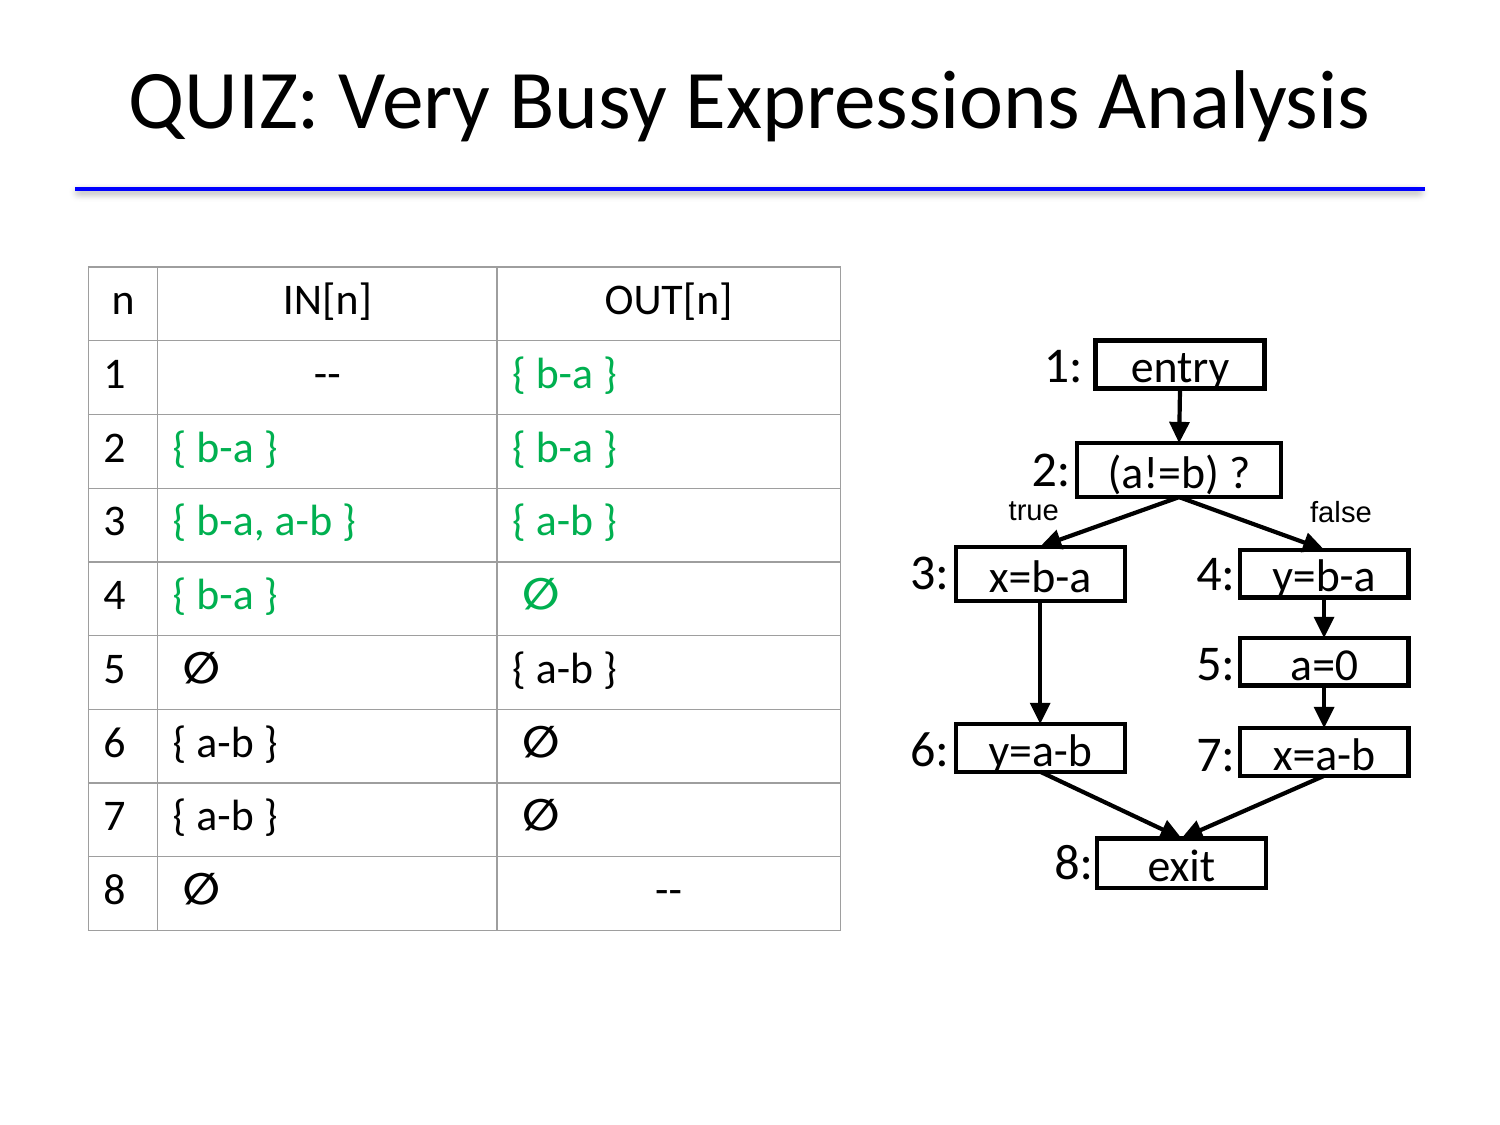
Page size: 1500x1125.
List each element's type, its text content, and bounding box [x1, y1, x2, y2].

table_cell ∅ [498, 710, 840, 782]
table_cell ∅ [158, 636, 496, 709]
table_cell 4 [89, 563, 157, 635]
table_cell 5 [89, 636, 157, 709]
text_box exit [1122, 846, 1266, 888]
table_cell 1 [89, 341, 157, 414]
table_cell 2 [89, 415, 157, 488]
table_cell ∅ [498, 784, 840, 856]
table_cell 8 [89, 857, 157, 930]
table_cell 6 [89, 710, 157, 782]
table_header n [89, 268, 157, 340]
title QUIZ: Very Busy Expressions Analysis [75, 1, 1425, 190]
table_cell { b-a } [498, 341, 840, 414]
table_cell { b-a } [158, 415, 496, 488]
table_cell ∅ [498, 563, 840, 635]
text_box a=0 [1264, 637, 1409, 686]
text_box 5: [1167, 632, 1264, 689]
text_box (a!=b) ? [1100, 442, 1282, 495]
table_cell 3 [89, 489, 157, 561]
text_box 6: [881, 718, 978, 775]
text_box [1181, 775, 1325, 839]
text_box x=a-b [1264, 727, 1409, 776]
table_cell { b-a, a-b } [158, 489, 496, 561]
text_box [1039, 496, 1180, 547]
text_box false [1294, 478, 1389, 542]
text_box 2: [1002, 438, 1100, 495]
table_cell { b-a } [498, 415, 840, 488]
table_cell { b-a } [158, 563, 496, 635]
text_box entry [1112, 340, 1265, 389]
table_header IN[n] [158, 268, 496, 340]
table_cell { a-b } [498, 636, 840, 709]
text_box true [993, 475, 1076, 531]
text_box y=b-a [1264, 549, 1409, 598]
table_cell -- [158, 341, 496, 414]
table_cell -- [498, 857, 840, 930]
text_box 8: [1025, 831, 1122, 888]
table_cell 7 [89, 784, 157, 856]
table_cell { a-b } [158, 710, 496, 782]
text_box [1039, 771, 1182, 839]
text_box 1: [1015, 334, 1112, 391]
text_box 4: [1167, 555, 1264, 599]
text_box x=b-a [955, 546, 1125, 601]
text_box 7: [1167, 722, 1264, 774]
text_box 3: [881, 541, 978, 598]
text_box y=a-b [978, 723, 1125, 772]
table_cell { a-b } [498, 489, 840, 561]
table_cell { a-b } [158, 784, 496, 856]
table_cell ∅ [158, 857, 496, 930]
table_header OUT[n] [498, 268, 840, 340]
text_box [1180, 496, 1325, 550]
